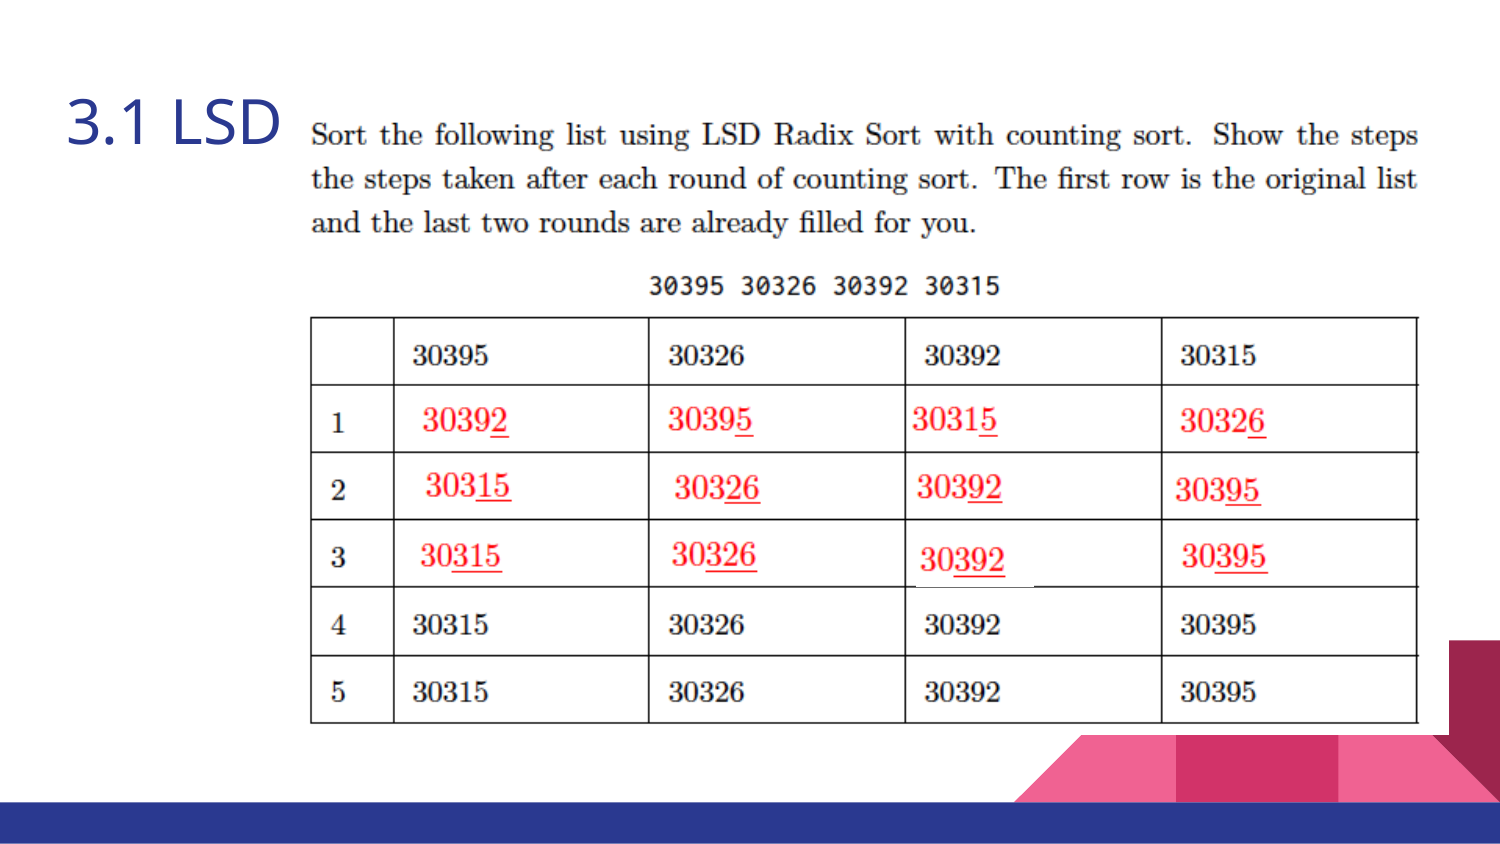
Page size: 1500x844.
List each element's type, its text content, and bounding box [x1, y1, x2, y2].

text_box 0 [1070, 742, 1176, 746]
title 3.1 LSD [51, 67, 1449, 167]
picture [298, 109, 1450, 735]
text_box 0 [1339, 742, 1442, 746]
